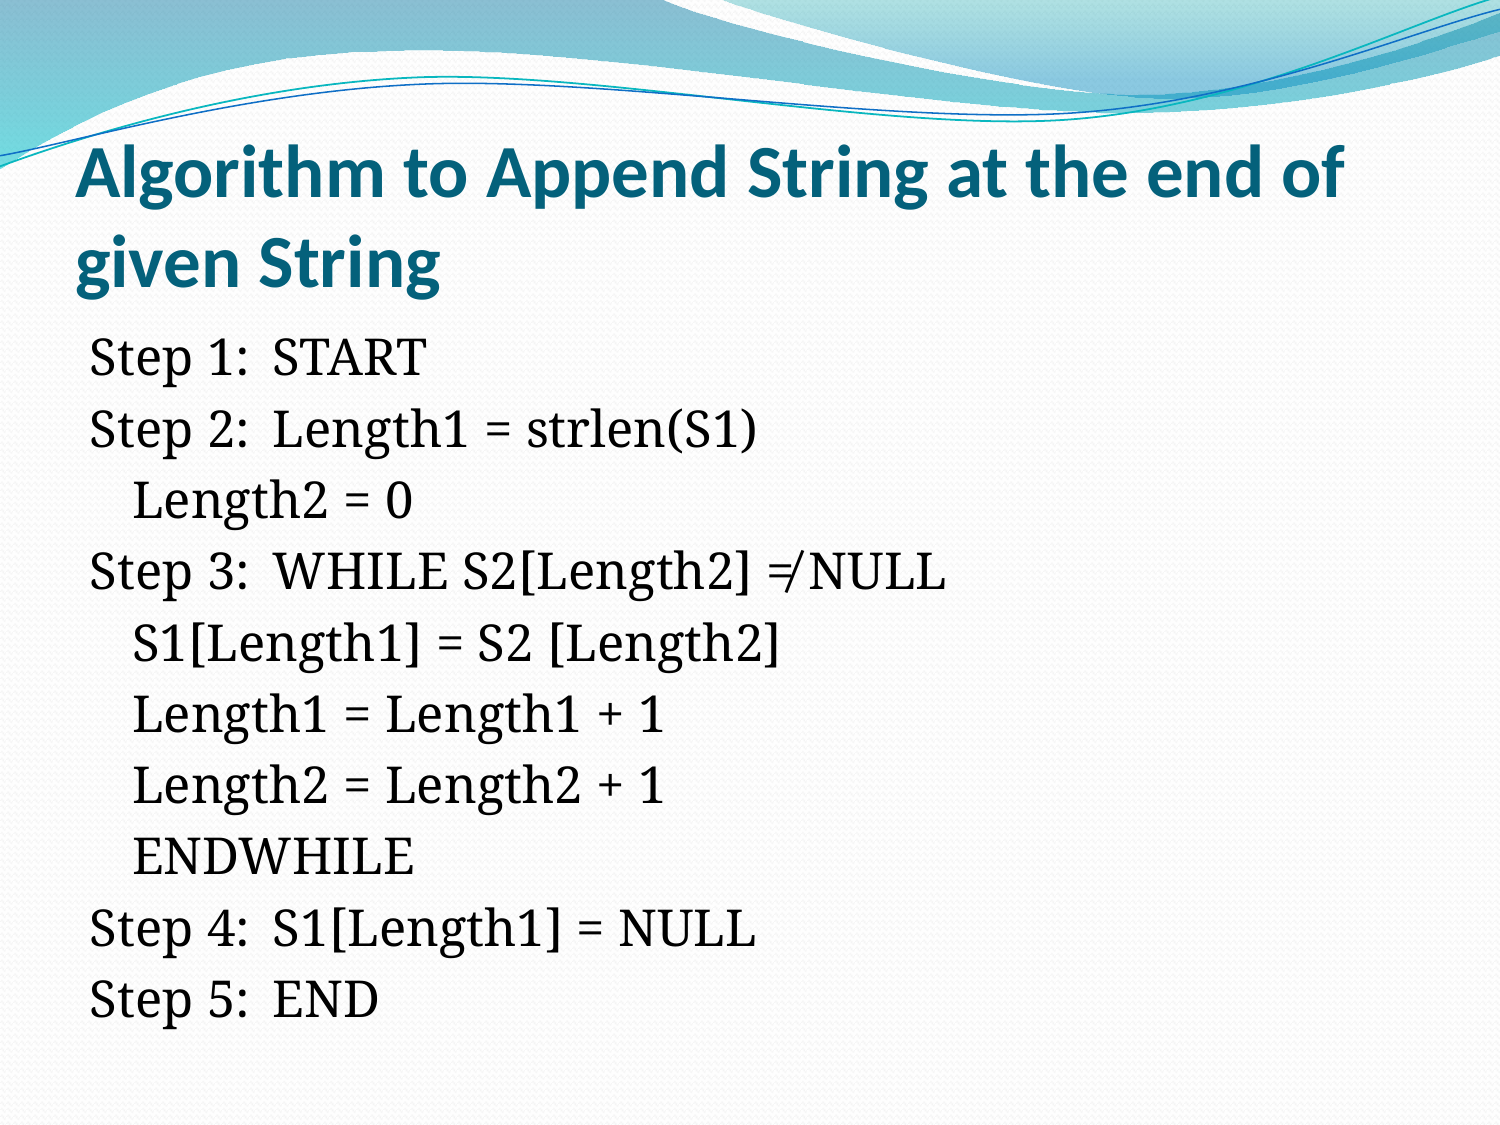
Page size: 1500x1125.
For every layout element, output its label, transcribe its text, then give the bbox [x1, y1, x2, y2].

list Step 1: START Step 2: Length1 = strlen(S1) Length2 = 0 Step 3: WHILE S2[Length2] ≠ NULL S1[Length1] = S2 [Length2] Length1 = Length1 + 1 Length2 = Length2 + 1 ENDWHILE Step 4: S1[Length1] = NULL Step 5: END [75, 317, 1425, 1038]
title Algorithm to Append String at the end of given String [75, 115, 1425, 303]
